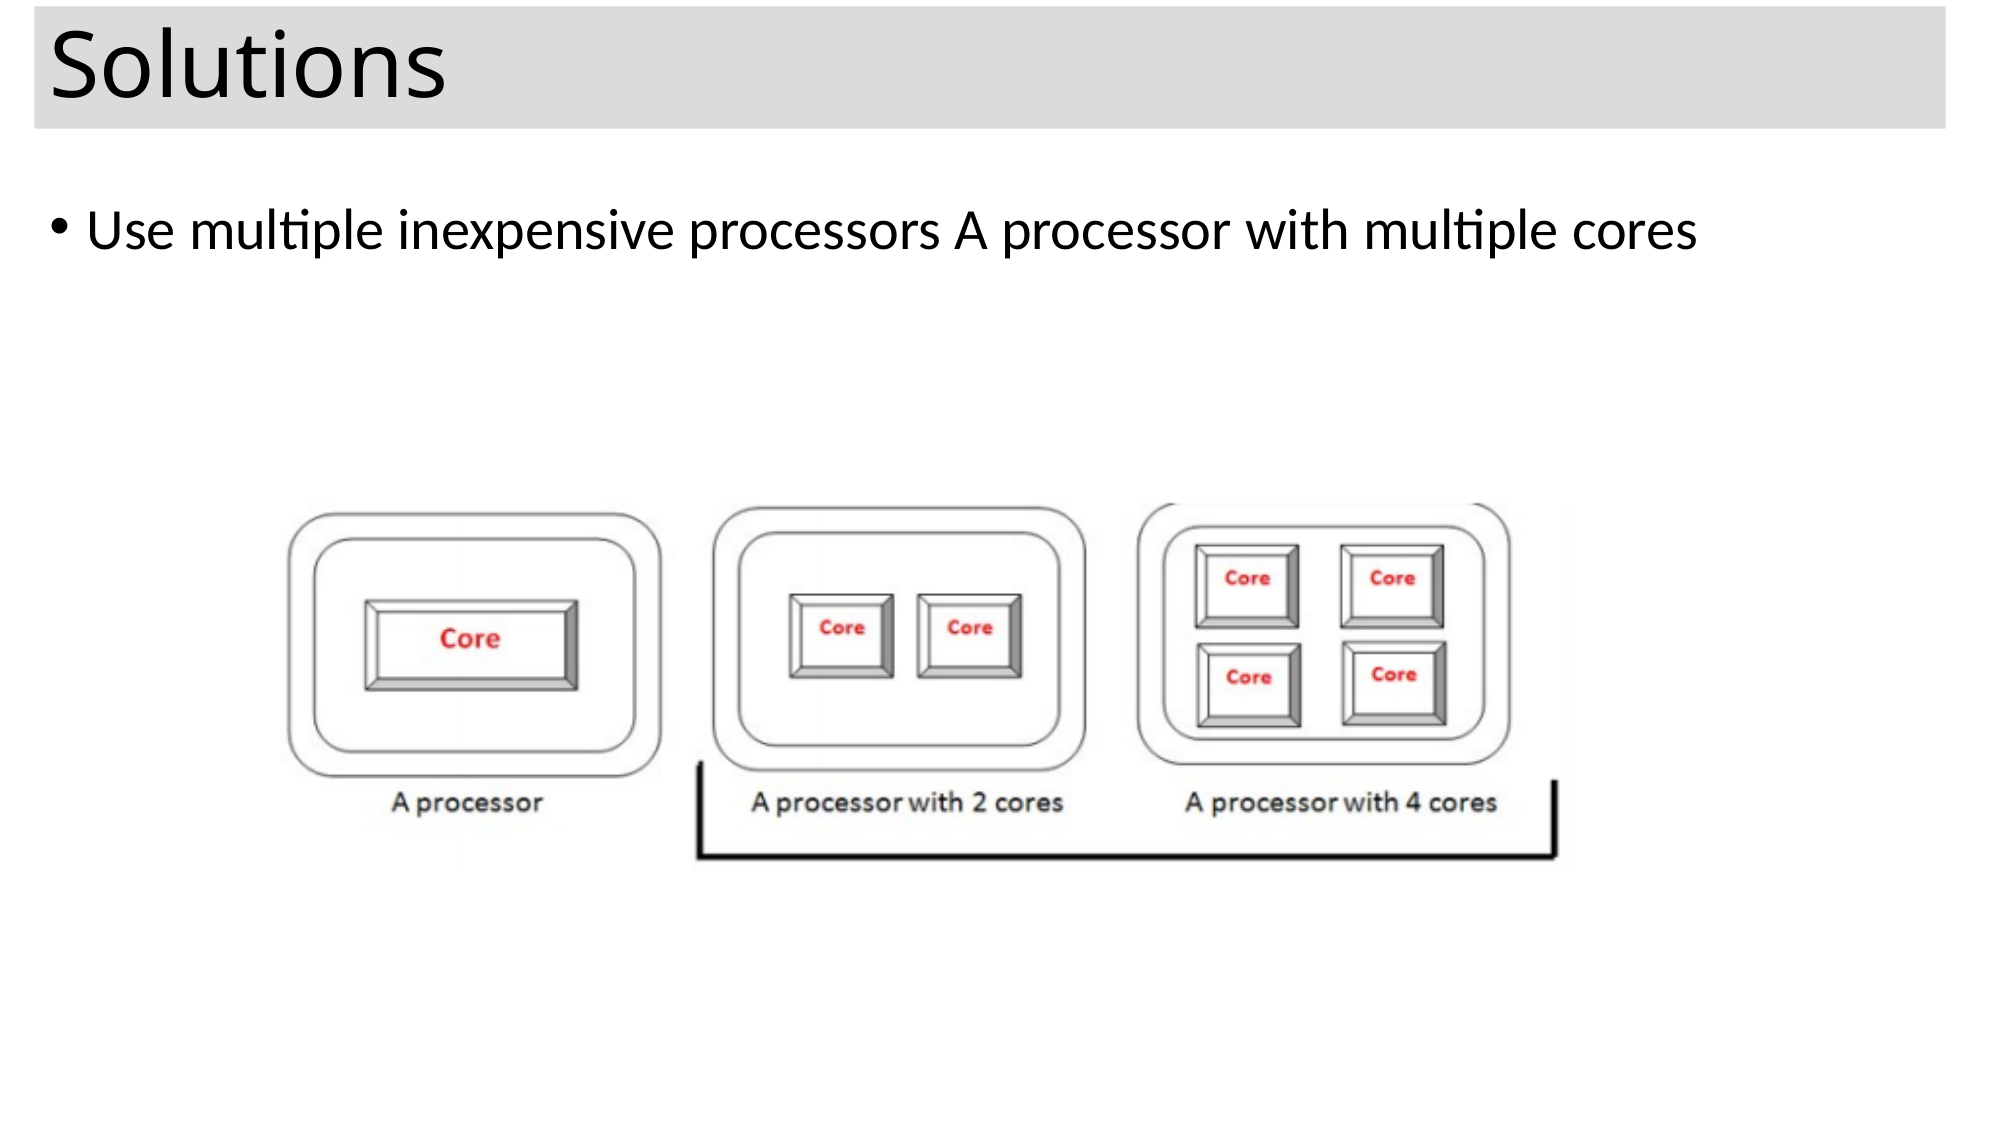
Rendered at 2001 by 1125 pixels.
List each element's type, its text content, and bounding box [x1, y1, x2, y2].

title Solutions [34, 6, 1946, 129]
picture [234, 449, 1646, 922]
list Use multiple inexpensive processors A processor with multiple cores [34, 162, 1946, 1089]
